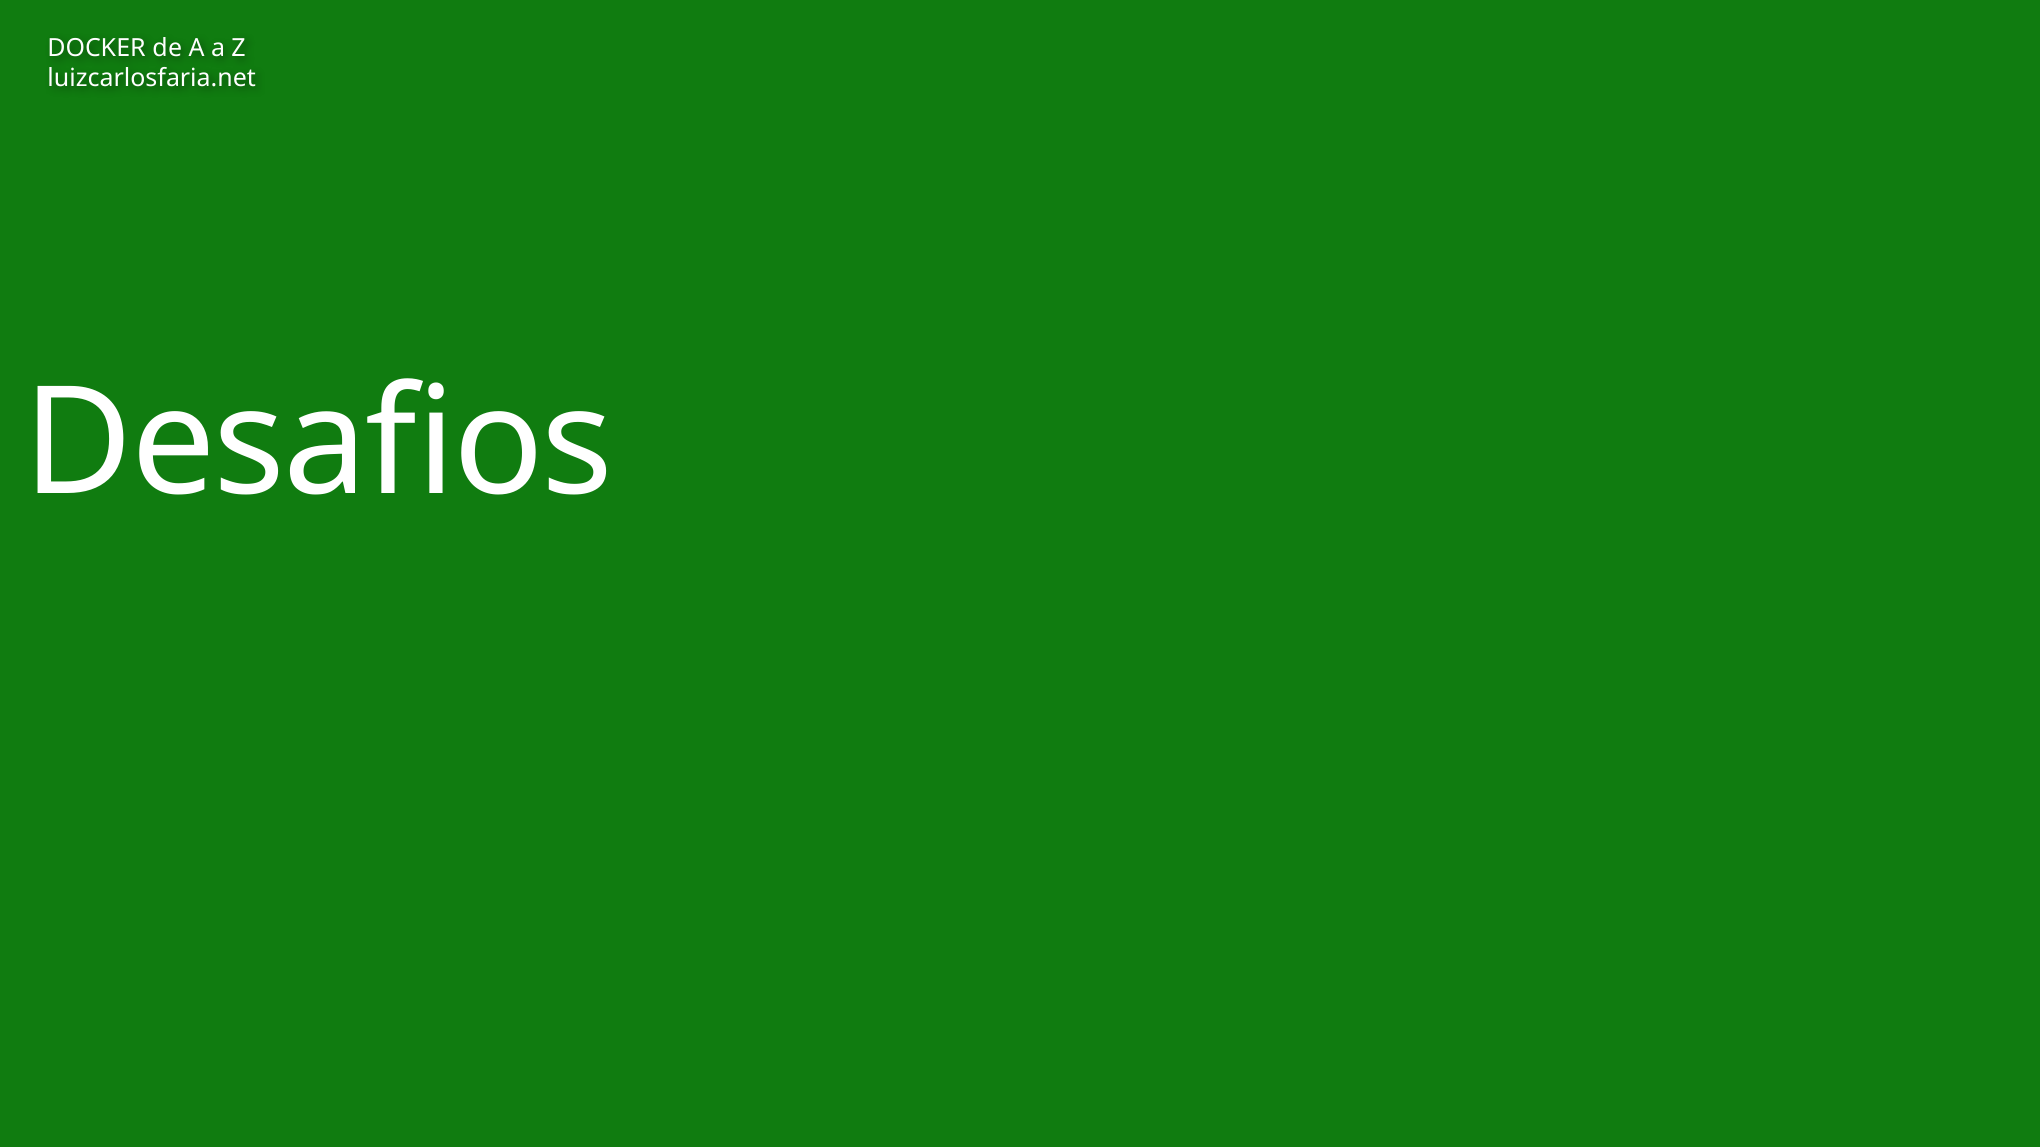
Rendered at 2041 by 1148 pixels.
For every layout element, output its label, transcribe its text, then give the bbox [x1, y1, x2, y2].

text_box Desafios [0, 348, 1950, 543]
